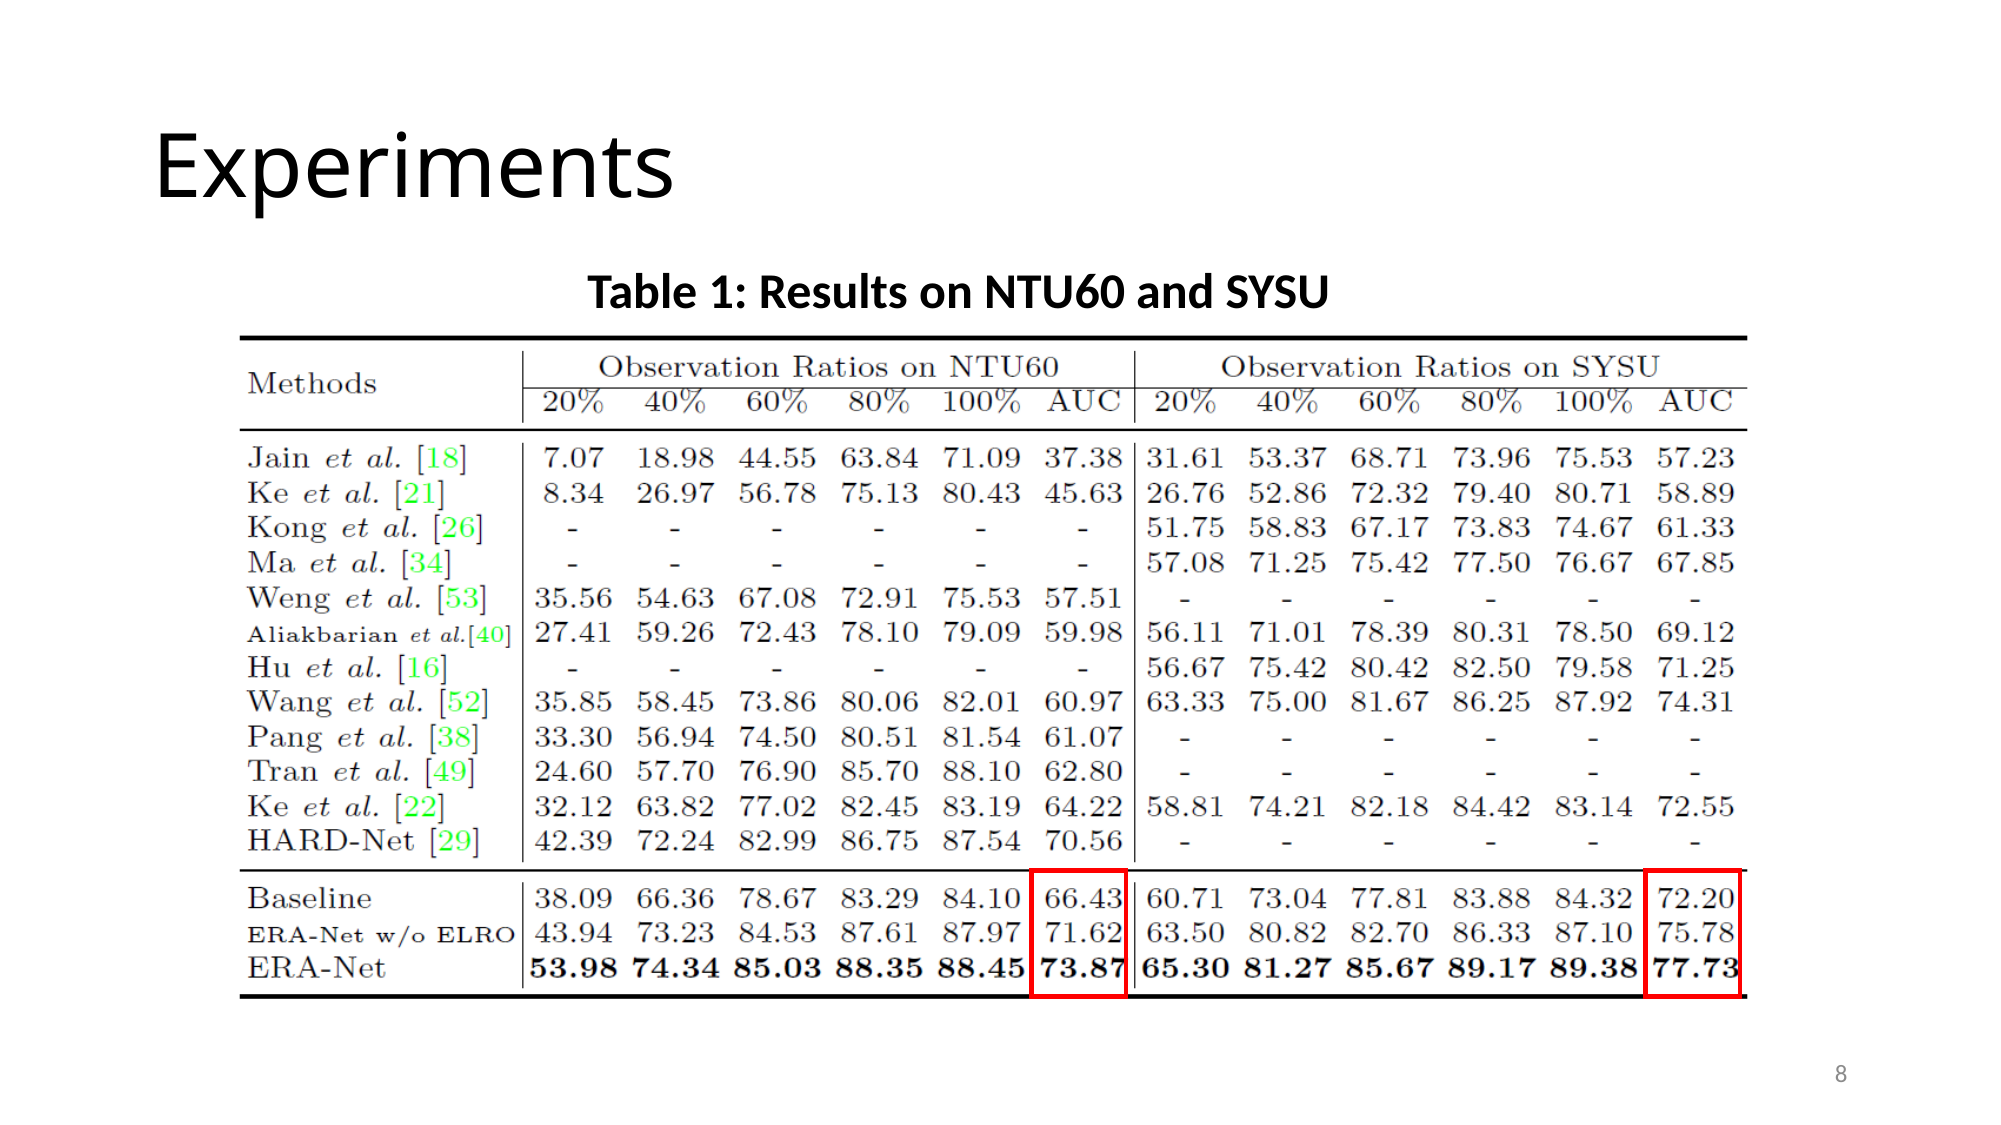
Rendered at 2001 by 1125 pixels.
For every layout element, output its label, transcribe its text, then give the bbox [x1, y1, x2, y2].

picture [234, 331, 1765, 1006]
slide_number 8 [1412, 1042, 1863, 1103]
title Experiments [137, 59, 1863, 278]
text_box Table 1: Results on NTU60 and SYSU [572, 250, 1367, 326]
